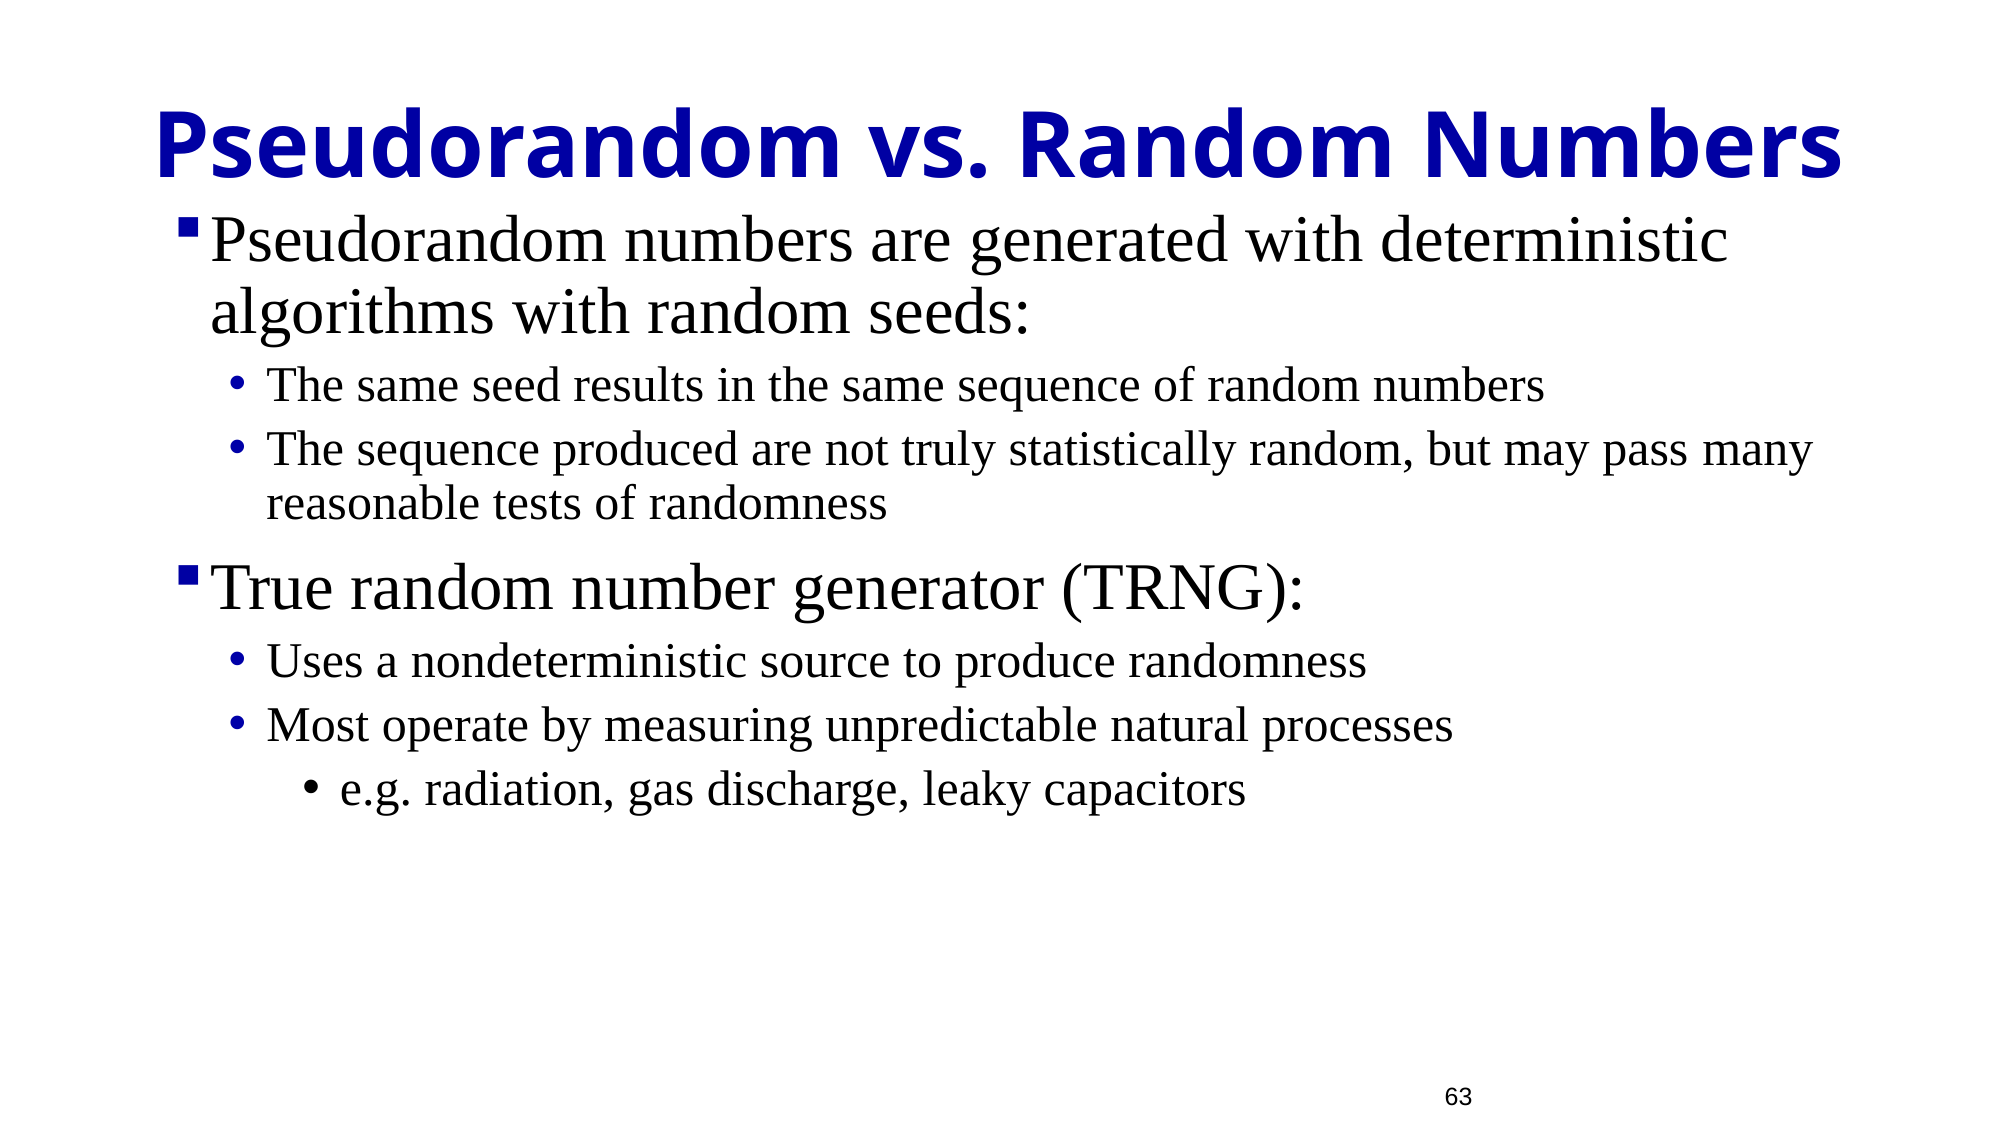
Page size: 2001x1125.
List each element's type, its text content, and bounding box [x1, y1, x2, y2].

list Pseudorandom numbers are generated with deterministic algorithms with random seeds: The same seed results in the same sequence of random numbers The sequence produced are not truly statistically random, but may pass many reasonable tests of randomness True random number generator (TRNG): Uses a nondeterministic source to produce randomness Most operate by measuring unpredictable natural processes e.g. radiation, gas discharge, leaky capacitors [137, 196, 1915, 1114]
title Pseudorandom vs. Random Numbers [137, 74, 1863, 196]
